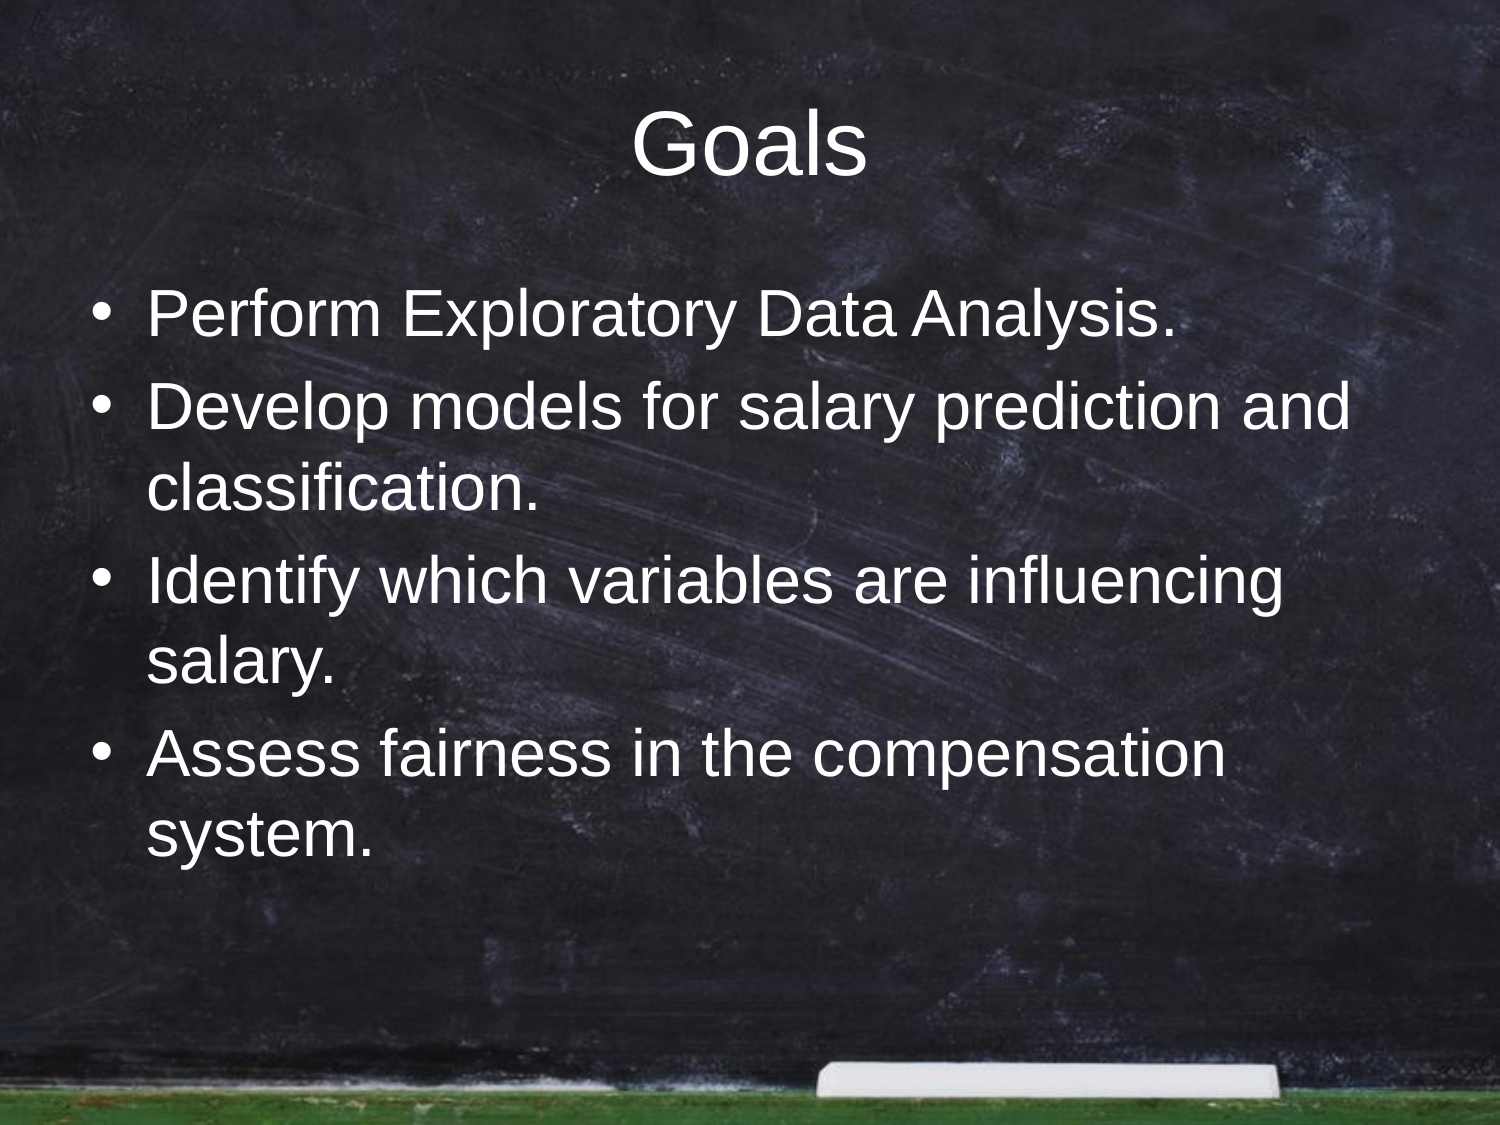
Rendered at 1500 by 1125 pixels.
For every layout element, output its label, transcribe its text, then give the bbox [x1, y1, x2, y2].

title Goals [75, 45, 1425, 233]
list Perform Exploratory Data Analysis. Develop models for salary prediction and classification. Identify which variables are influencing salary. Assess fairness in the compensation system. [75, 262, 1425, 1005]
picture [0, 0, 1500, 1125]
